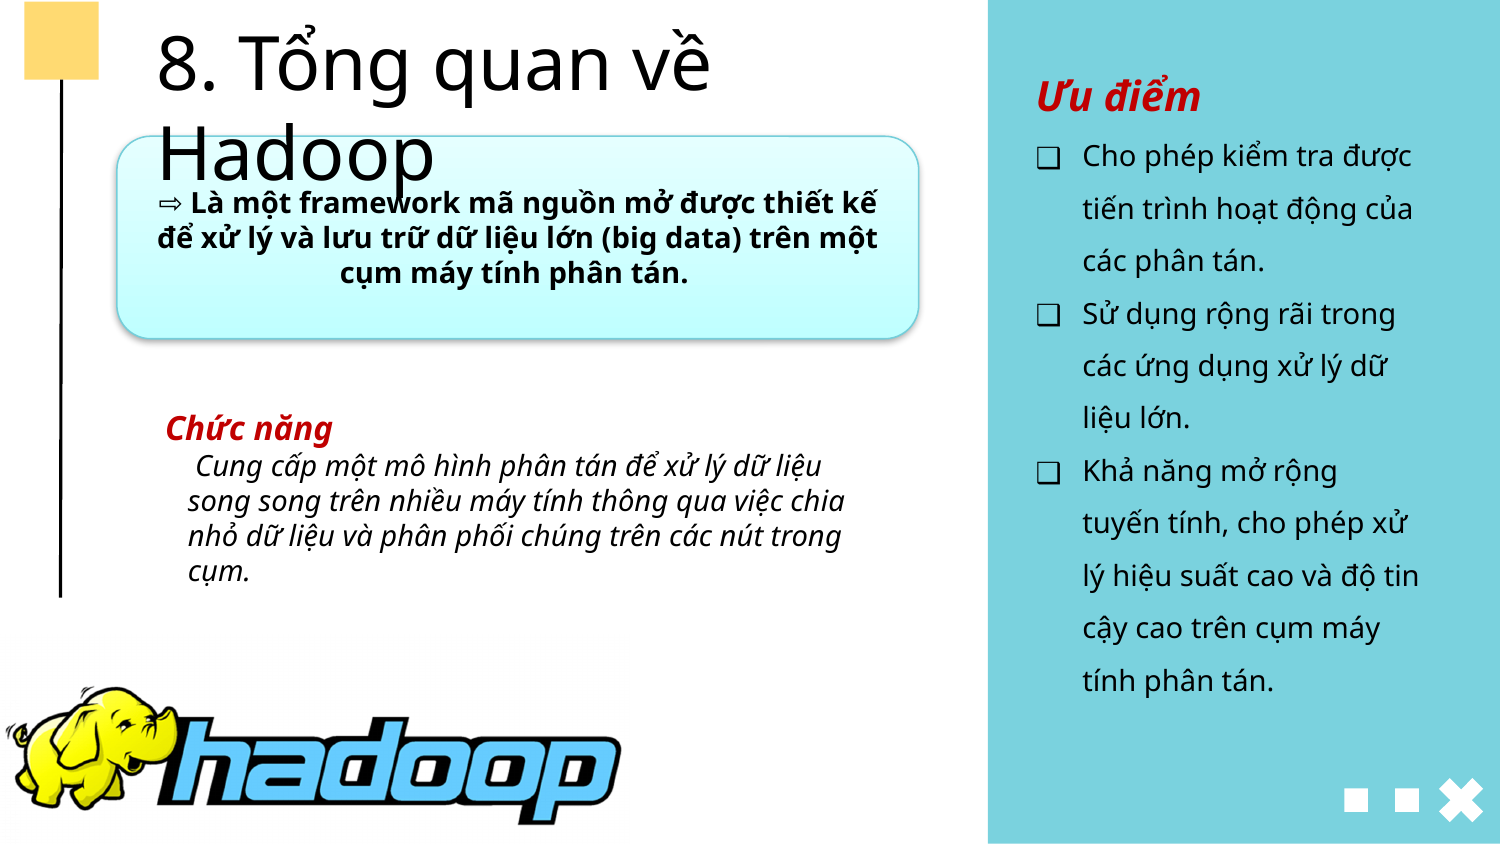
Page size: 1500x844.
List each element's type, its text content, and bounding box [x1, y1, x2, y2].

title 8. Tổng quan về Hadoop [141, 0, 939, 94]
text_box [116, 136, 919, 339]
picture [0, 634, 630, 844]
text_box ⇨ Là một framework mã nguồn mở được thiết kế để xử lý và lưu trữ dữ liệu lớn (big data) trên một cụm máy tính phân tán. [141, 176, 895, 297]
text_box Chức năng Cung cấp một mô hình phân tán để xử lý dữ liệu song song trên nhiều máy tính thông qua việc chia nhỏ dữ liệu và phân phối chúng trên các nút trong cụm. [141, 401, 858, 623]
text_box Ưu điểm Cho phép kiểm tra được tiến trình hoạt động của các phân tán. Sử dụng rộng rãi trong các ứng dụng xử lý dữ liệu lớn. Khả năng mở rộng tuyến tính, cho phép xử lý hiệu suất cao và độ tin cậy cao trên cụm máy tính phân tán. [1011, 39, 1432, 703]
